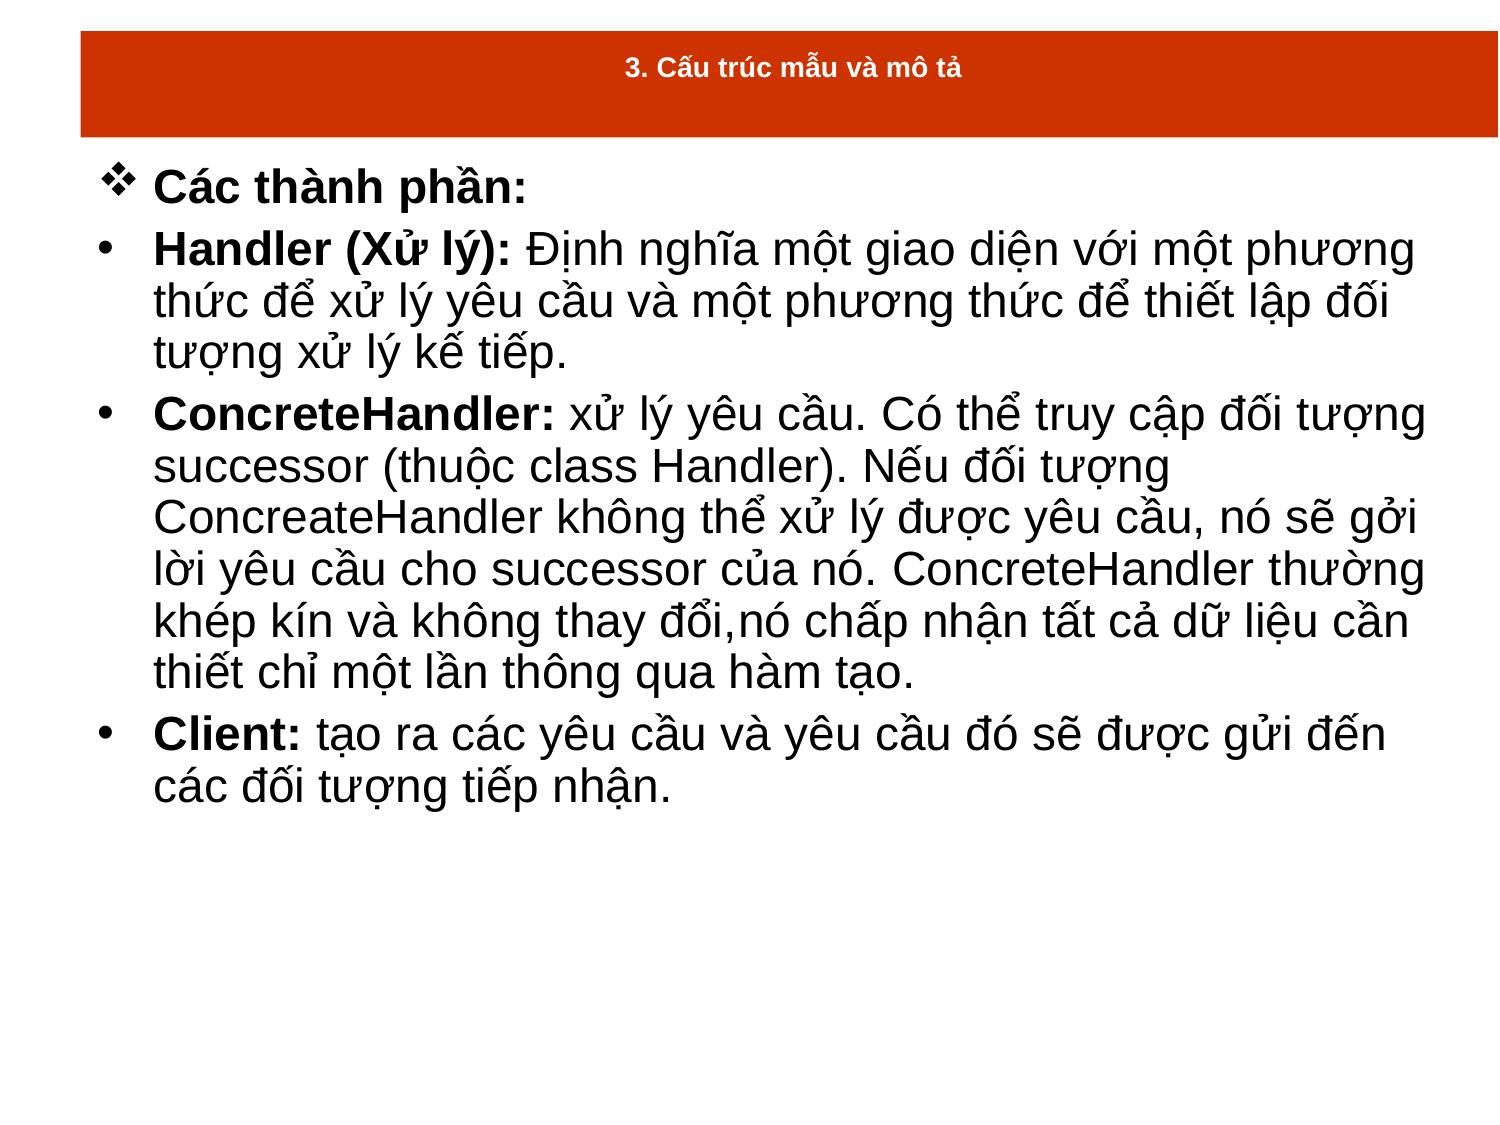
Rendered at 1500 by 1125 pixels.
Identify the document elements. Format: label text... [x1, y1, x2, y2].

list Các thành phần: Handler (Xử lý): Định nghĩa một giao diện với một phương thức để xử lý yêu cầu và một phương thức để thiết lập đối tượng xử lý kế tiếp. ConcreteHandler: xử lý yêu cầu. Có thể truy cập đối tượng successor (thuộc class Handler). Nếu đối tượng ConcreateHandler không thể xử lý được yêu cầu, nó sẽ gởi lời yêu cầu cho successor của nó. ConcreteHandler thường khép kín và không thay đổi,nó chấp nhận tất cả dữ liệu cần thiết chỉ một lần thông qua hàm tạo. Client: tạo ra các yêu cầu và yêu cầu đó sẽ được gửi đến các đối tượng tiếp nhận. [82, 154, 1483, 1062]
title 3. Cấu trúc mẫu và mô tả [87, 41, 1500, 129]
